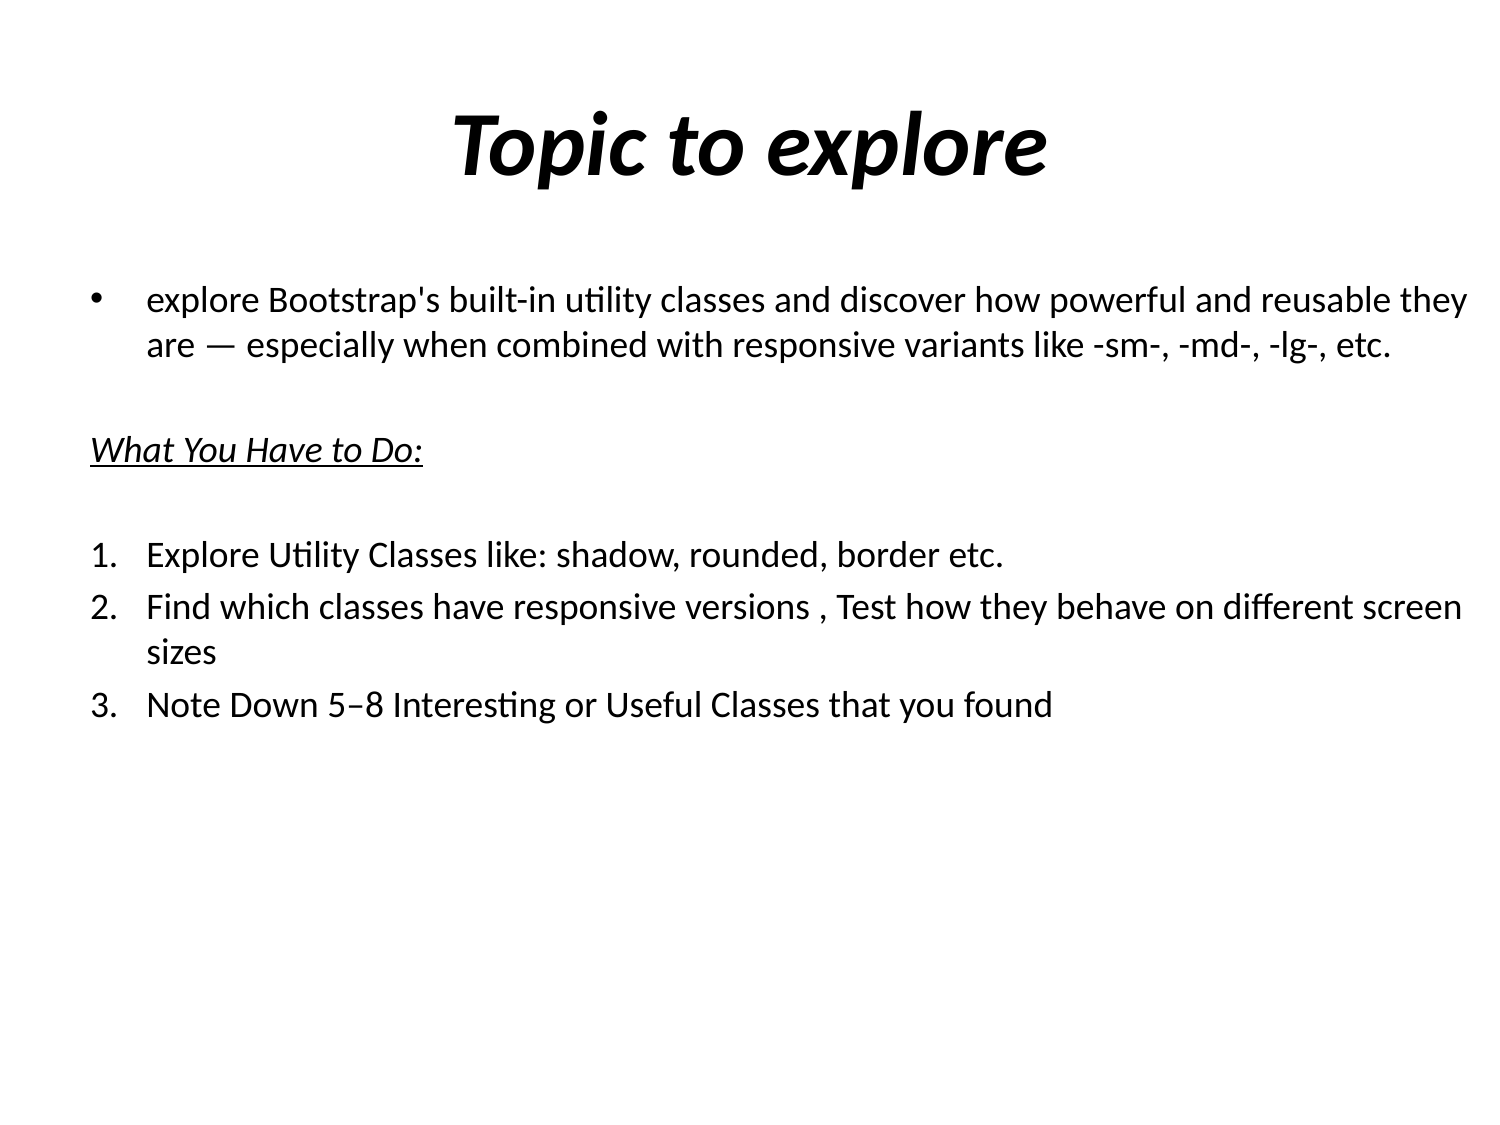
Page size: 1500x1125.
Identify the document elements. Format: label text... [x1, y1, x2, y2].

list explore Bootstrap's built-in utility classes and discover how powerful and reusable they are — especially when combined with responsive variants like -sm-, -md-, -lg-, etc. What You Have to Do: Explore Utility Classes like: shadow, rounded, border etc. Find which classes have responsive versions , Test how they behave on different screen sizes Note Down 5–8 Interesting or Useful Classes that you found [75, 267, 1500, 1010]
title Topic to explore [75, 45, 1425, 233]
